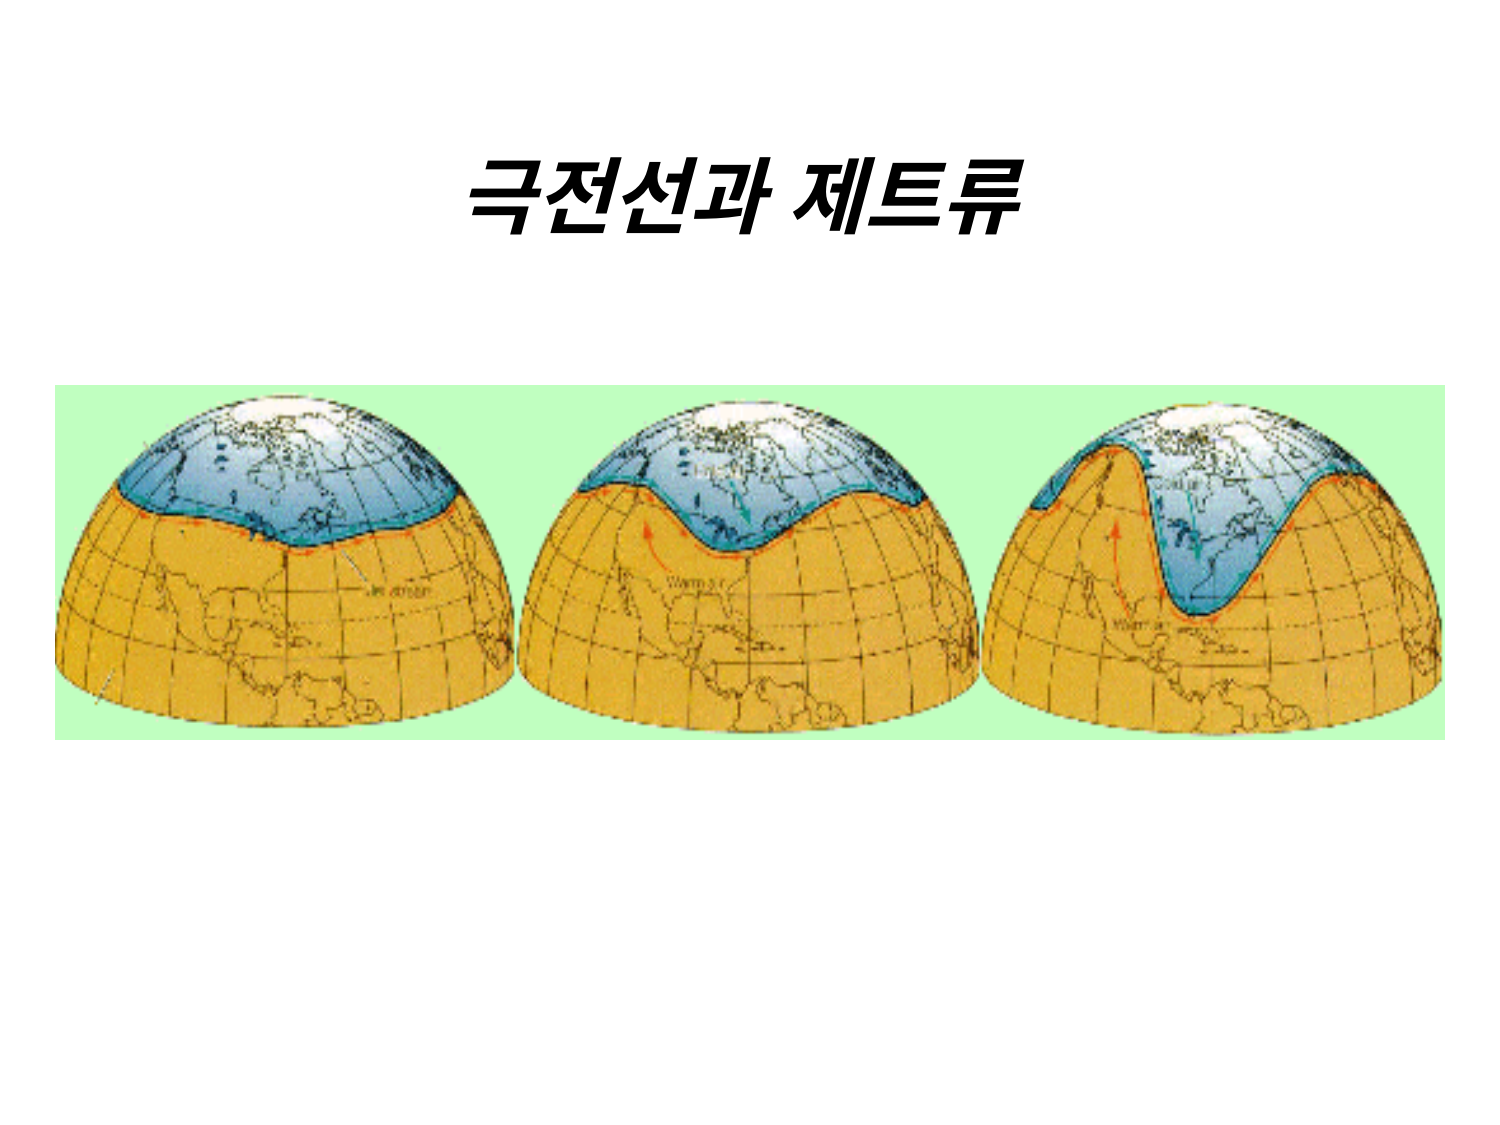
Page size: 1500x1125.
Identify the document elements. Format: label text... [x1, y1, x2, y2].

title 극전선과 제트류 [400, 125, 1100, 263]
picture [55, 385, 1445, 740]
